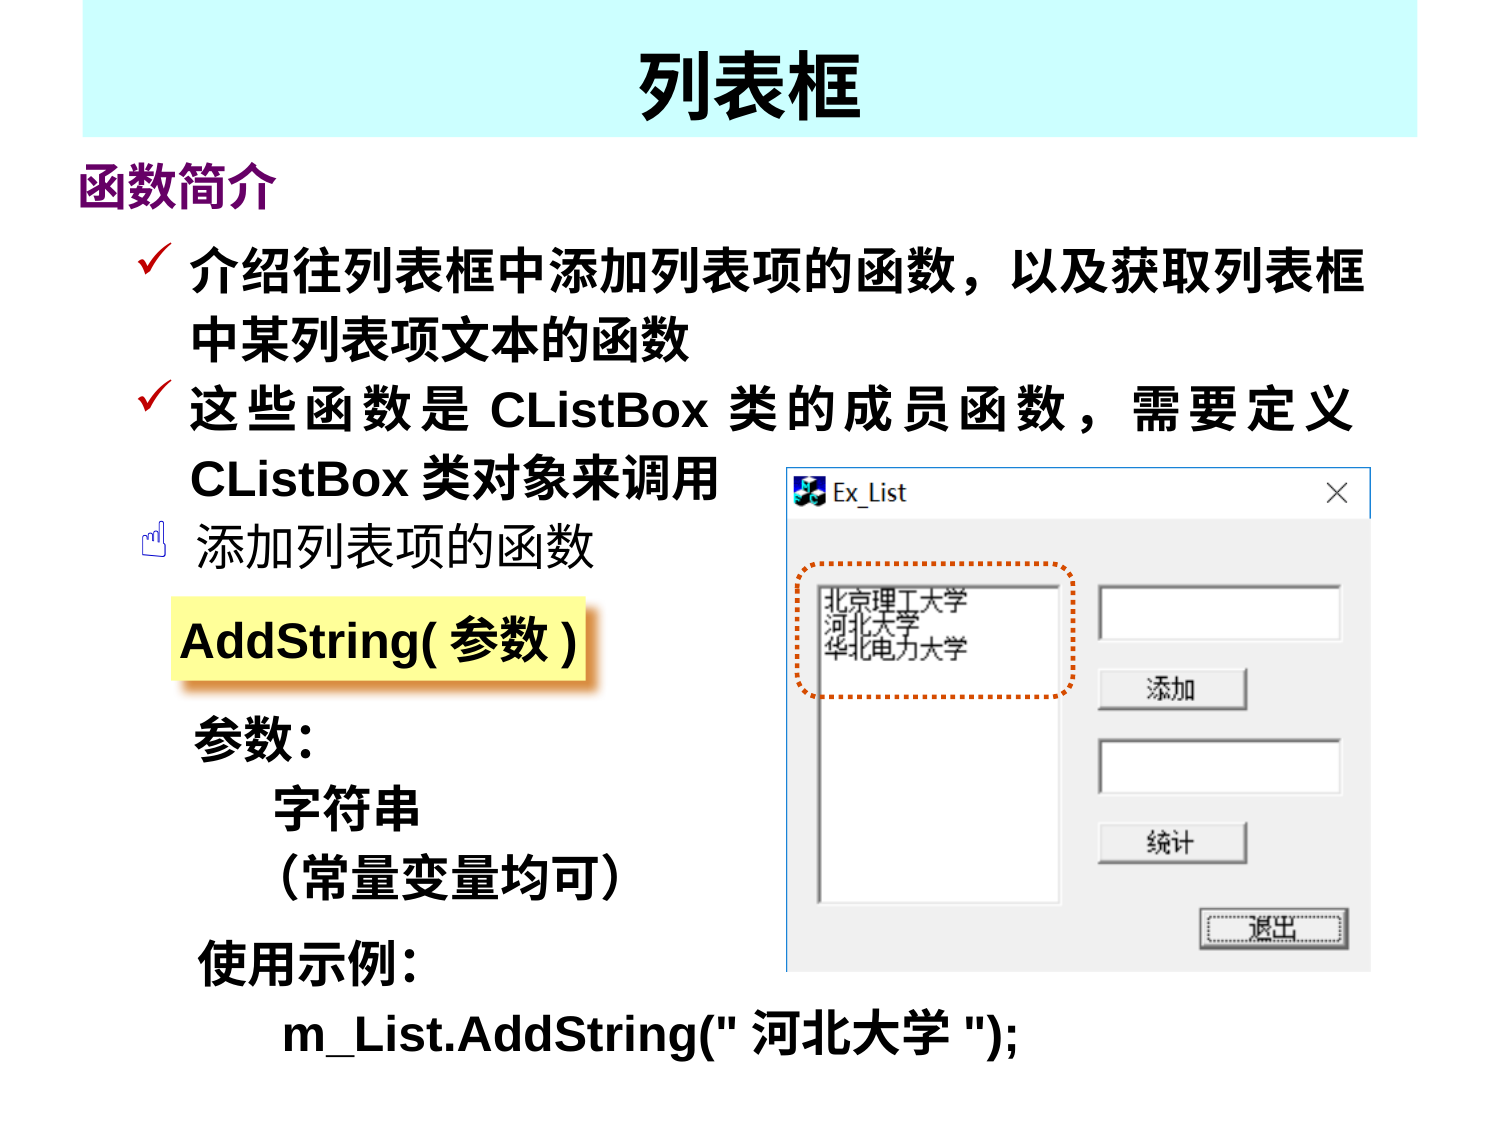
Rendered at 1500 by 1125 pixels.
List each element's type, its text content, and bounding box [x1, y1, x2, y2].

title 列表框 [82, 0, 1418, 138]
text_box 参数： 字符串 （常量变量均可） [178, 692, 680, 914]
text_box 函数简介 [63, 147, 642, 223]
text_box AddString(参数) [171, 596, 586, 681]
text_box 使用示例： m_List.AddString("河北大学"); [182, 916, 1105, 1070]
picture [785, 467, 1372, 973]
text_box 添加列表项的函数 [123, 515, 691, 583]
text_box 介绍往列表框中添加列表项的函数，以及获取列表框中某列表项文本的函数 这些函数是CListBox类的成员函数，需要定义CListBox类对象来调用 [119, 223, 1381, 514]
